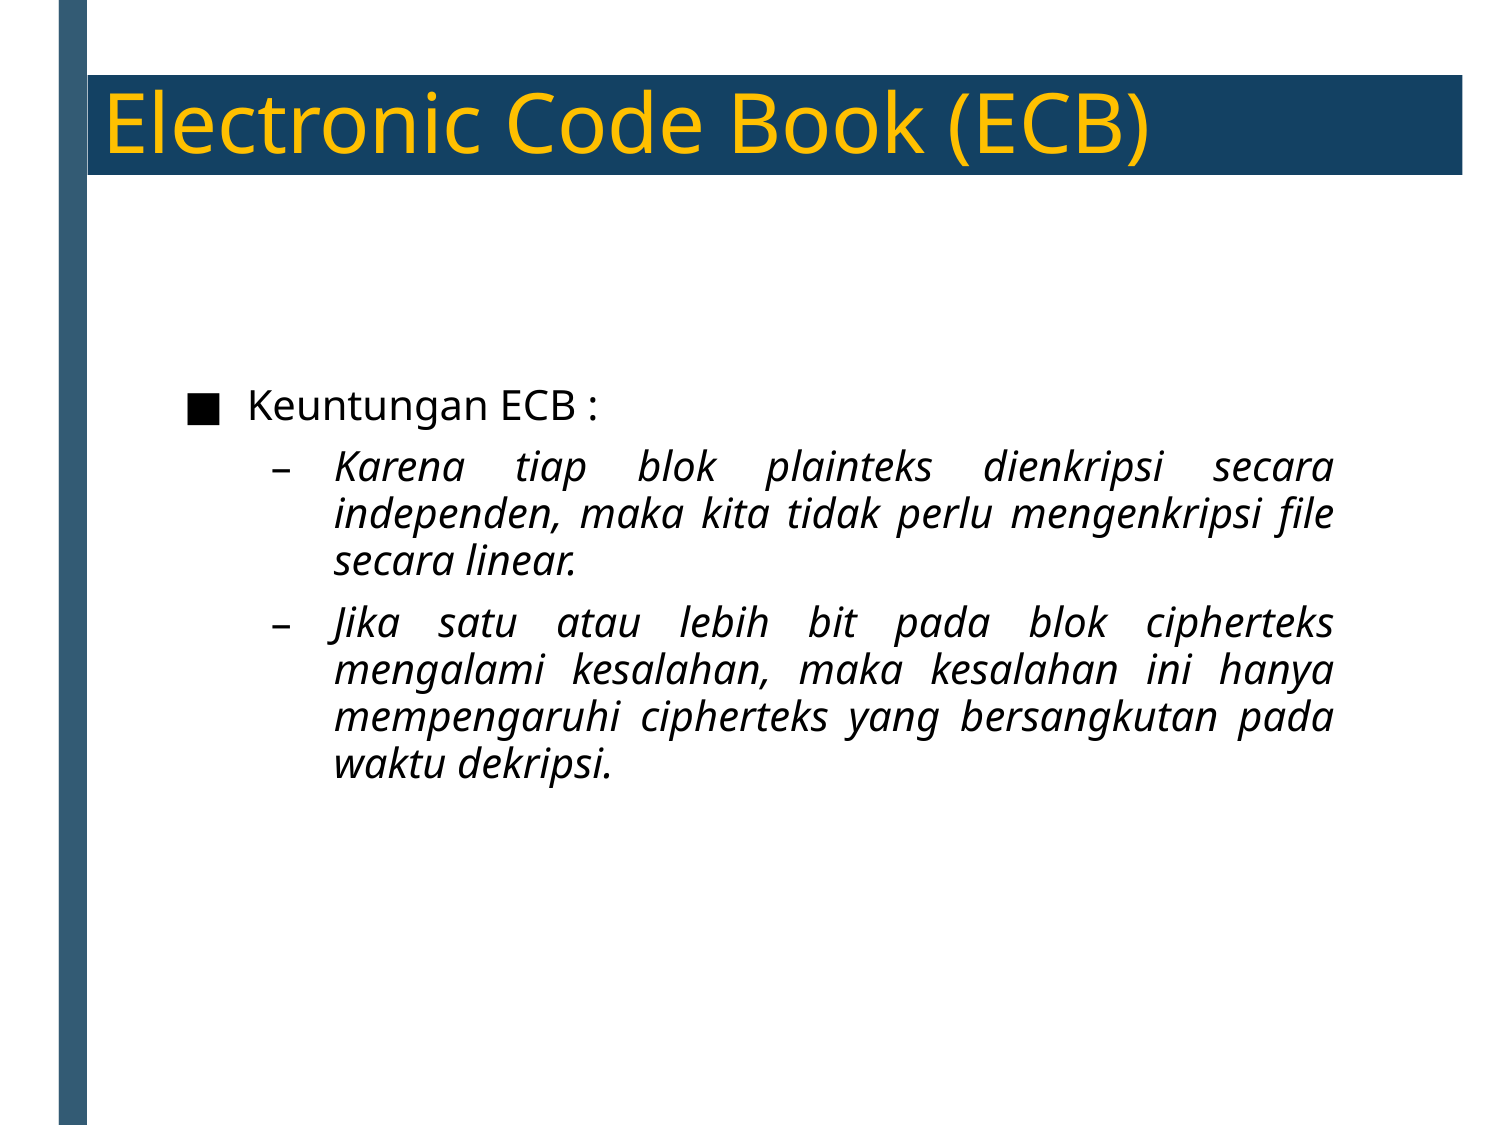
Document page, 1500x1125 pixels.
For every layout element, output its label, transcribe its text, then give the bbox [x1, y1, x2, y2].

list Keuntungan ECB : Karena tiap blok plainteks dienkripsi secara independen, maka kita tidak perlu mengenkripsi file secara linear. Jika satu atau lebih bit pada blok cipherteks mengalami kesalahan, maka kesalahan ini hanya mempengaruhi cipherteks yang bersangkutan pada waktu dekripsi. [168, 375, 1351, 963]
text_box Electronic Code Book (ECB) [87, 75, 1463, 175]
